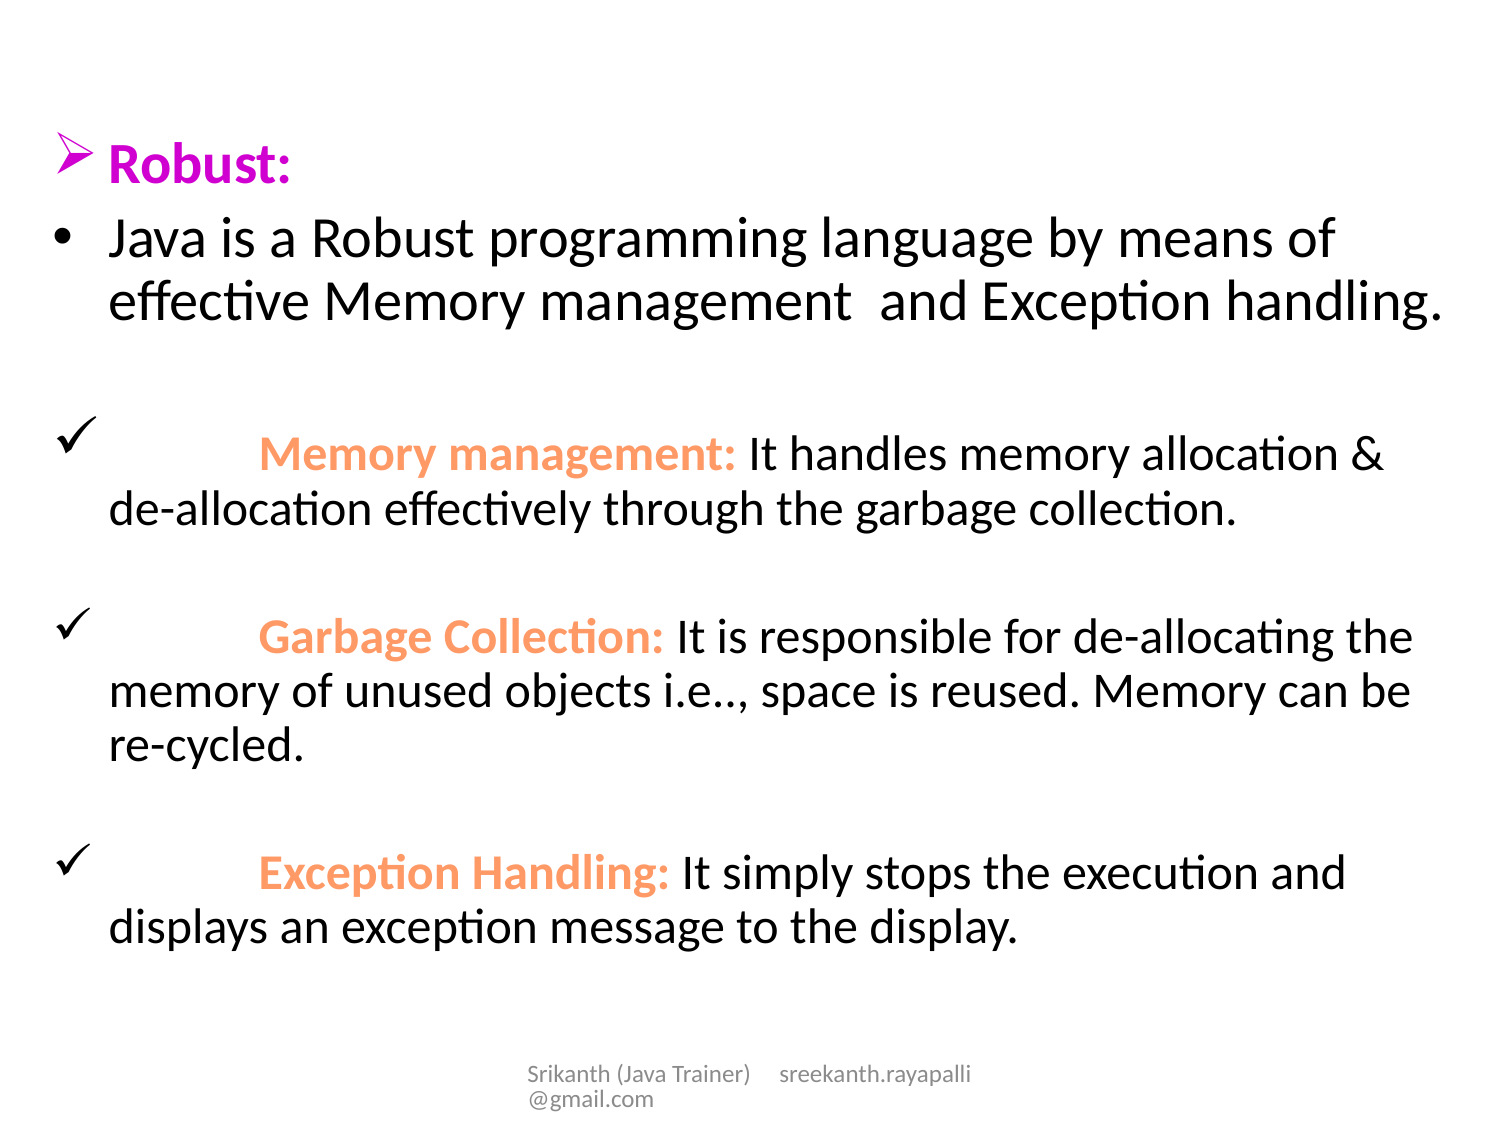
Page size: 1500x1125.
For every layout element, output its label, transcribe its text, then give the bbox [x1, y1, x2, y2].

footer Srikanth (Java Trainer) sreekanth.rayapalli@gmail.com [512, 1042, 988, 1103]
text_box Robust: Java is a Robust programming language by means of effective Memory management and Exception handling. Memory management: It handles memory allocation & de-allocation effectively through the garbage collection. Garbage Collection: It is responsible for de-allocating the memory of unused objects i.e.., space is reused. Memory can be re-cycled. Exception Handling: It simply stops the execution and displays an exception message to the display. [37, 43, 1463, 1069]
